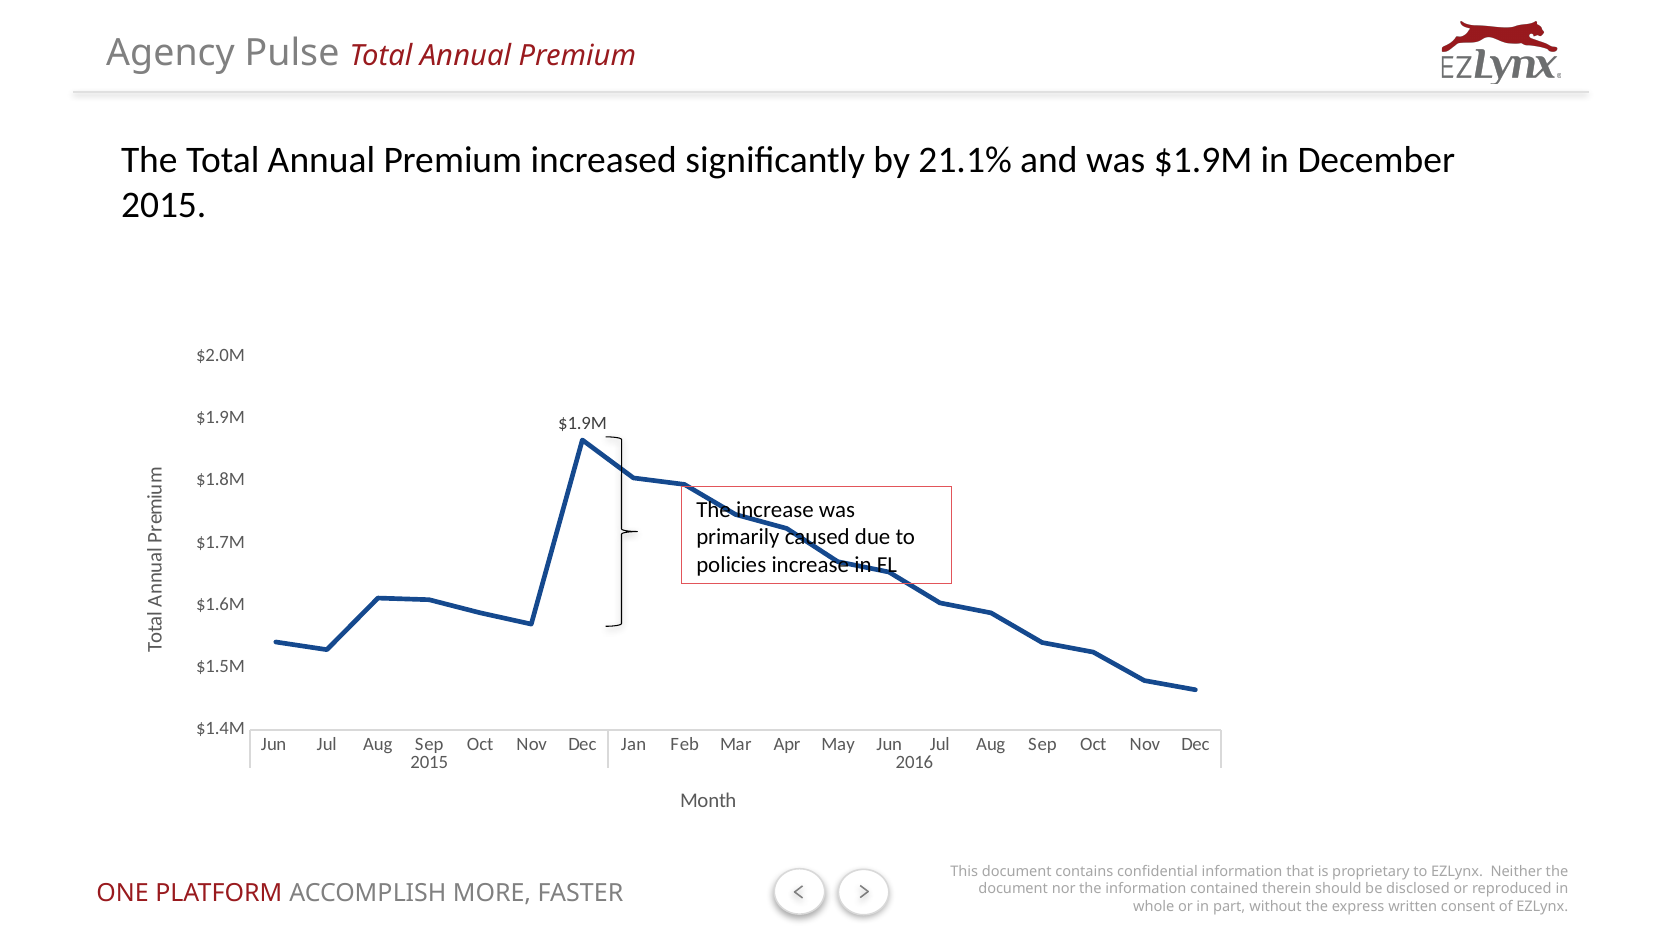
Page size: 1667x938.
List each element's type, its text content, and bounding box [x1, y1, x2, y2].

text_box Agency Pulse Total Annual Premium [106, 21, 1311, 80]
text_box The Total Annual Premium increased significantly by 21.1% and was $1.9M in December 2015. [106, 127, 1561, 233]
chart [79, 258, 1247, 833]
